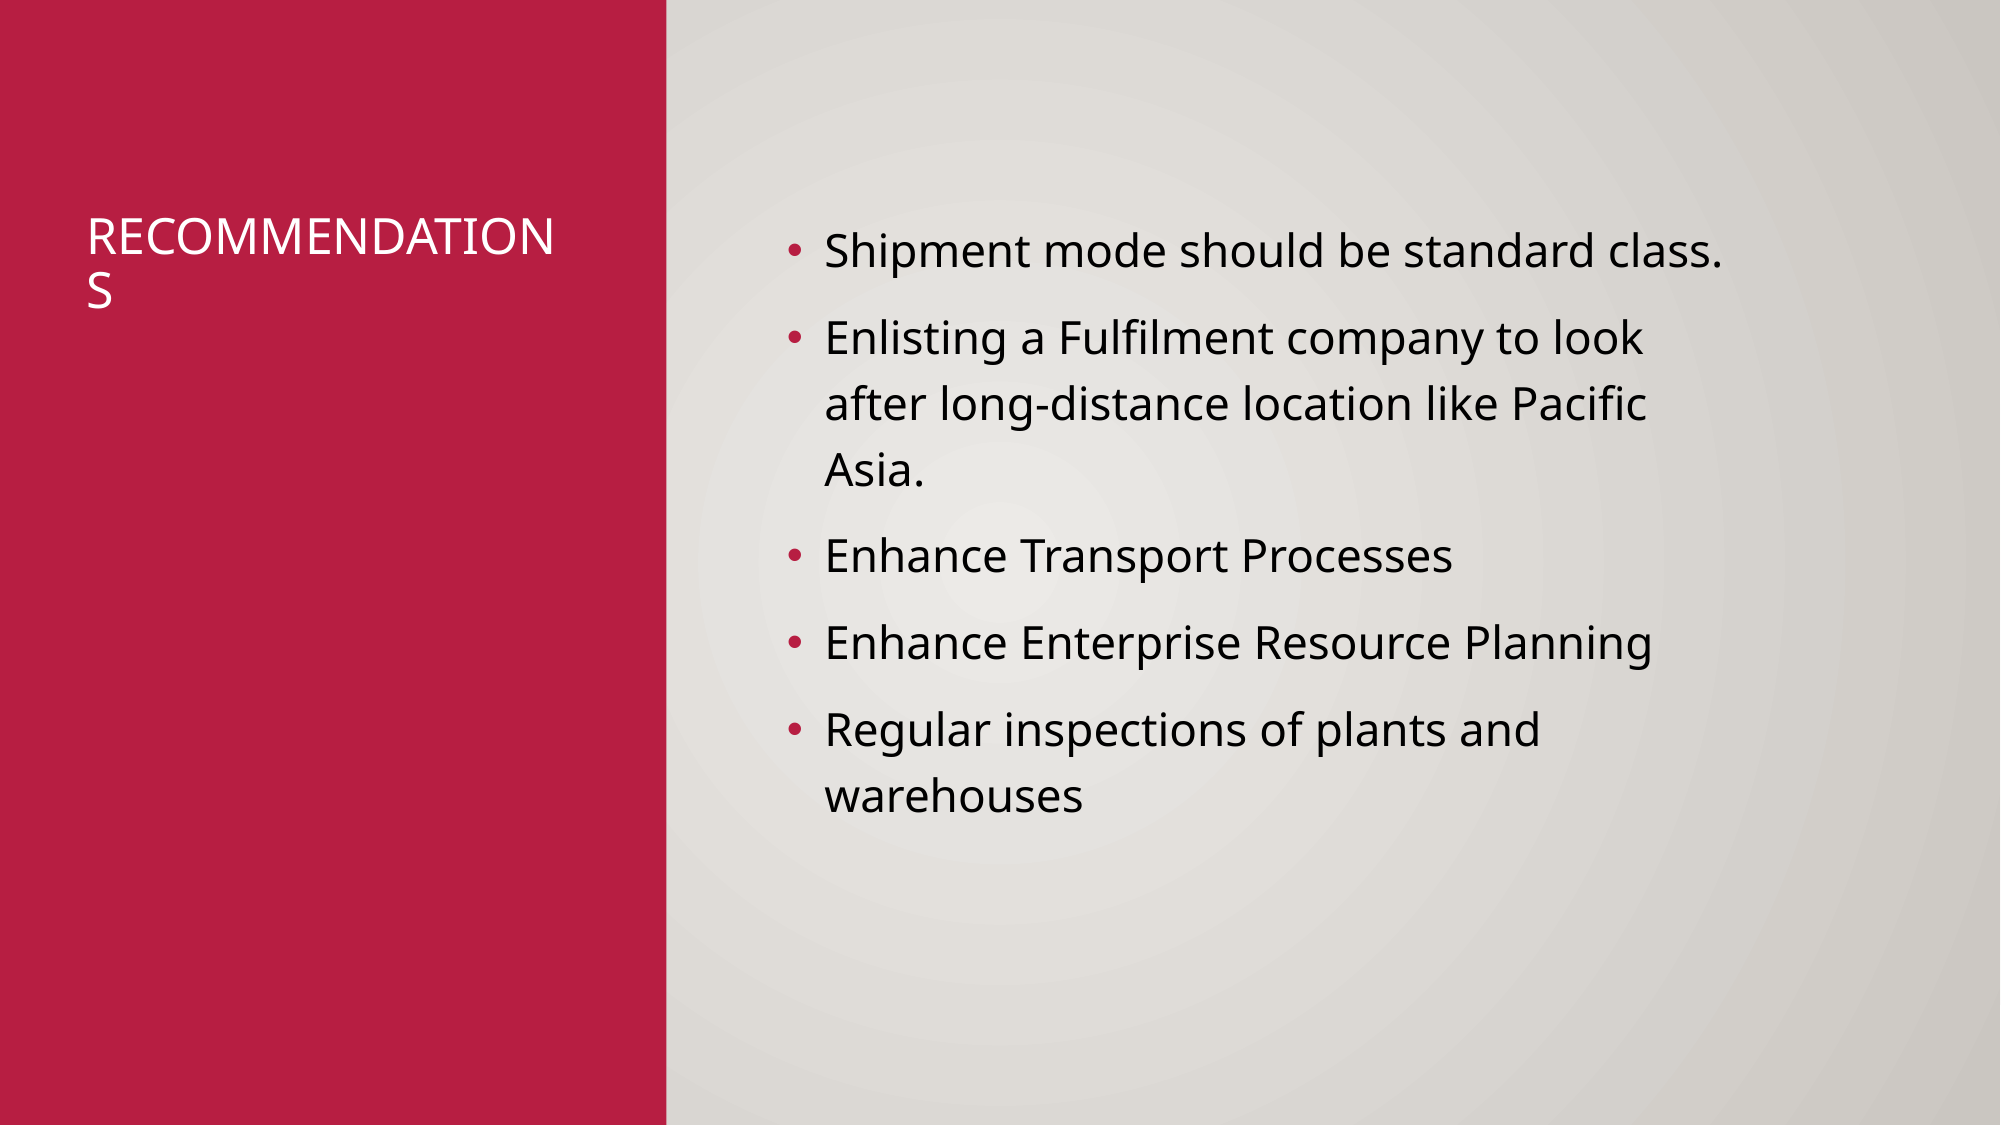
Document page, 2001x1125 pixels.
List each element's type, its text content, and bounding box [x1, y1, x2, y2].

text_box [668, 0, 2000, 1125]
title Recommendations [71, 203, 587, 956]
text_box [0, 0, 668, 1125]
list Shipment mode should be standard class. Enlisting a Fulfilment company to look after long-distance location like Pacific Asia. Enhance Transport Processes Enhance Enterprise Resource Planning Regular inspections of plants and warehouses [771, 203, 1762, 1010]
